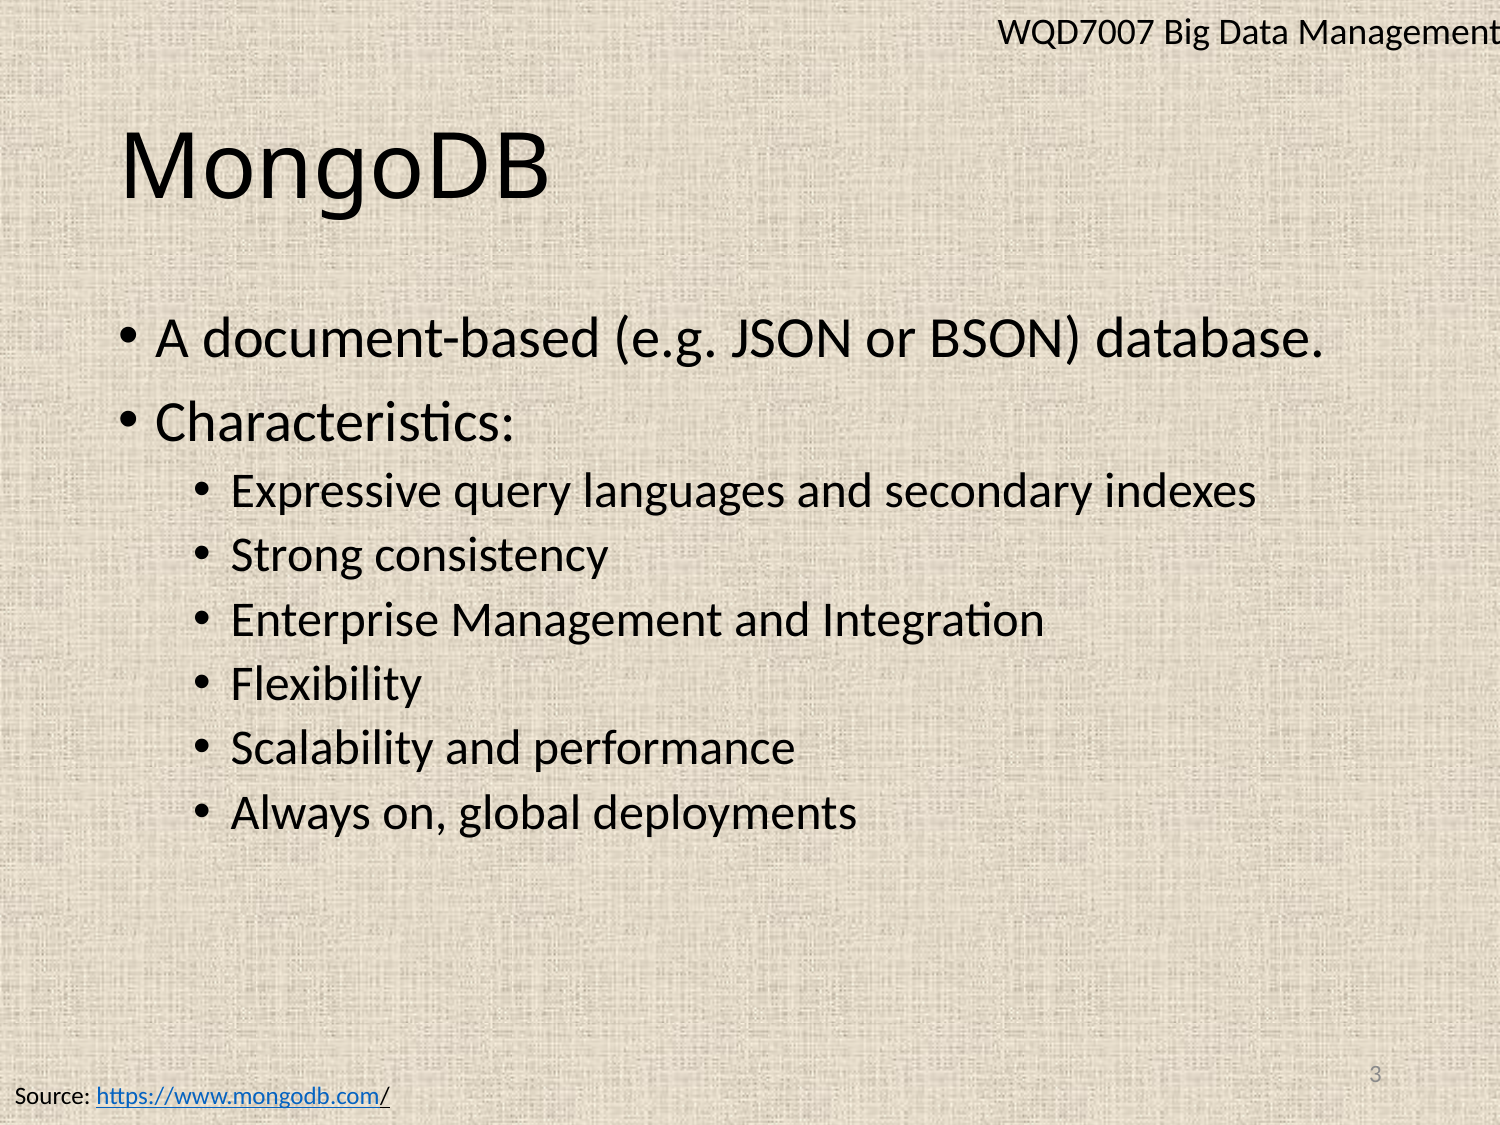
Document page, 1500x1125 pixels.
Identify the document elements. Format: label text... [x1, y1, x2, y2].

slide_number 3 [1059, 1042, 1397, 1103]
title MongoDB [103, 59, 1397, 278]
list A document-based (e.g. JSON or BSON) database. Characteristics: Expressive query languages and secondary indexes Strong consistency Enterprise Management and Integration Flexibility Scalability and performance Always on, global deployments [103, 299, 1397, 1014]
text_box WQD7007 Big Data Management [982, 0, 1500, 60]
text_box Source: https://www.mongodb.com/ [0, 1072, 1318, 1118]
